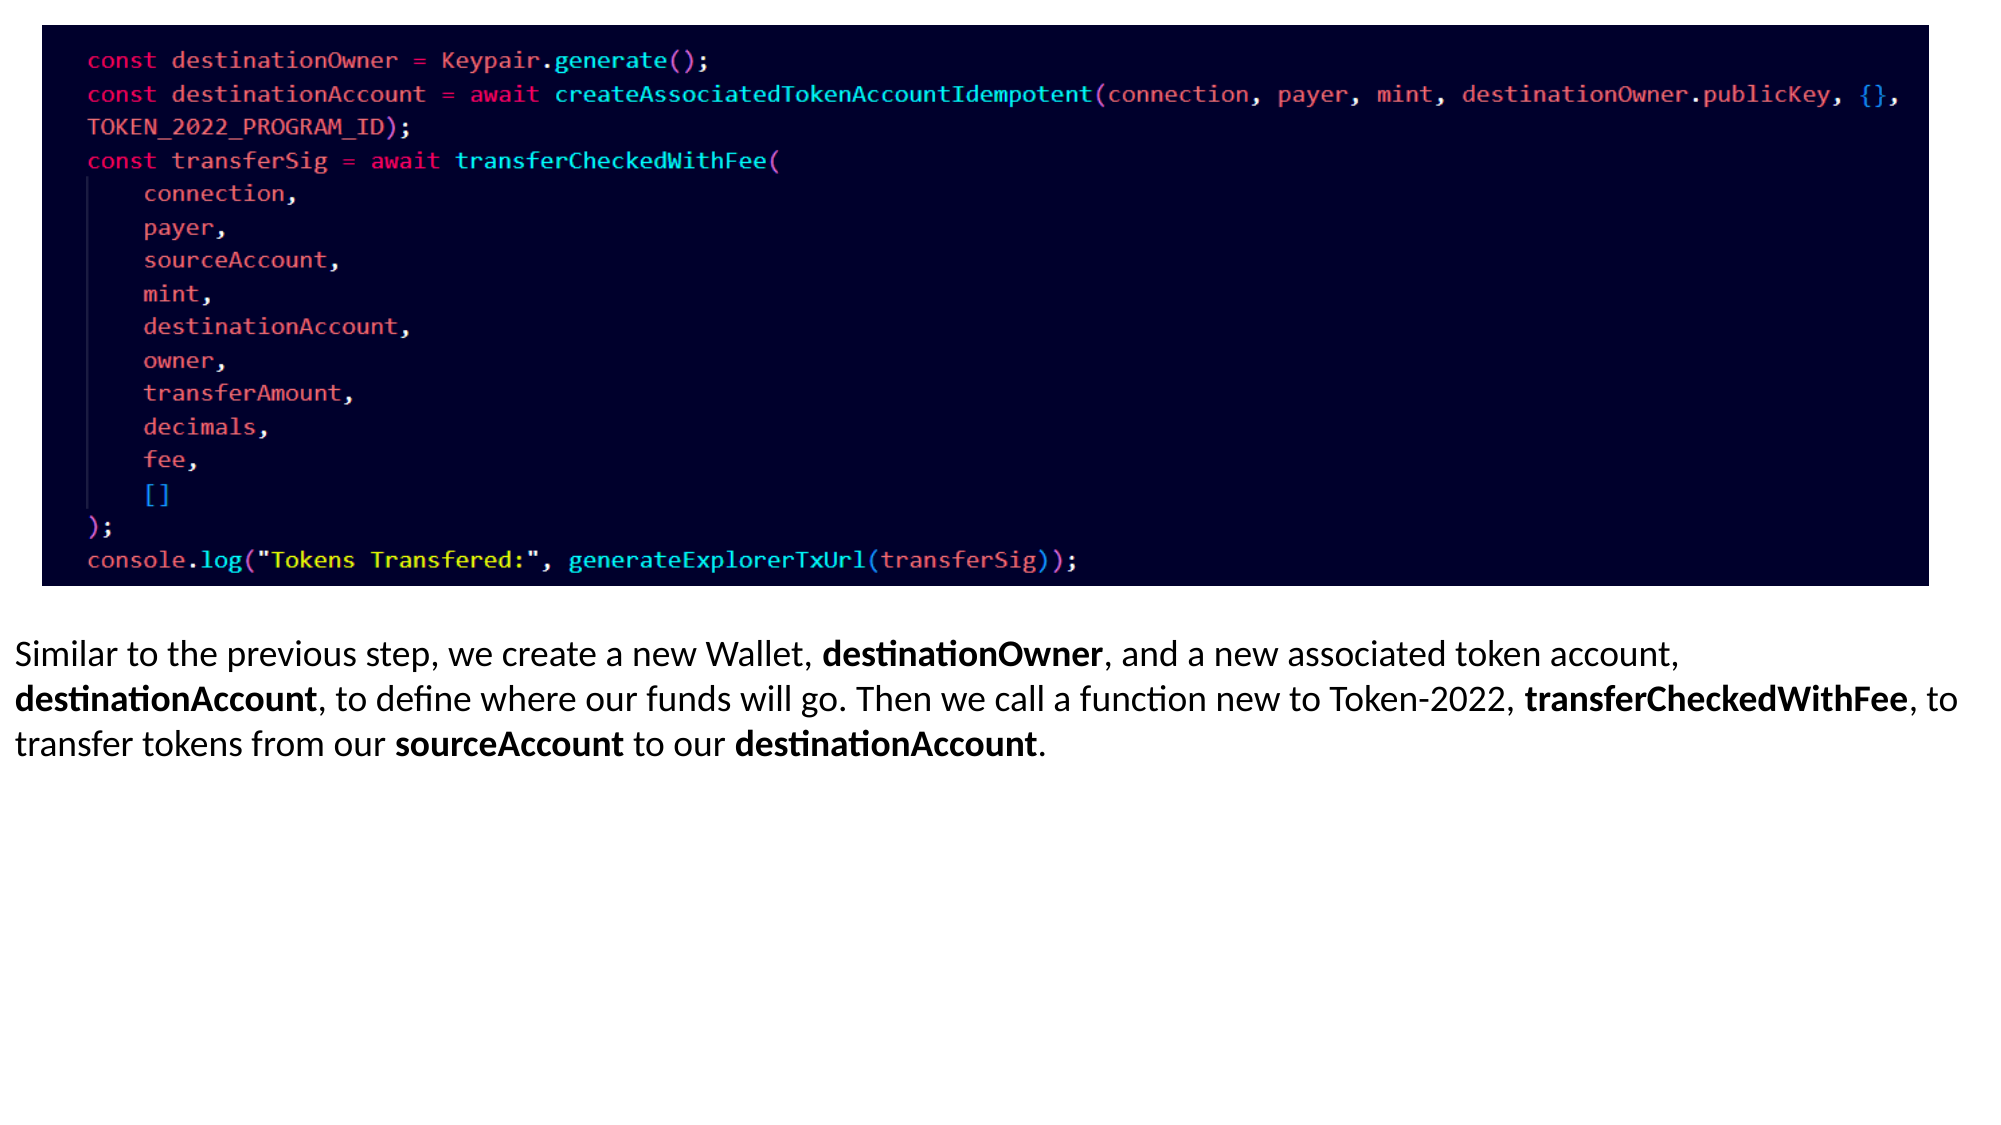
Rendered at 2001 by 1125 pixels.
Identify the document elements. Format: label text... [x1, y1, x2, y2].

picture [42, 25, 1929, 586]
text_box Similar to the previous step, we create a new Wallet, destinationOwner, and a new associated token account, destinationAccount, to define where our funds will go. Then we call a function new to Token-2022, transferCheckedWithFee, to transfer tokens from our sourceAccount to our destinationAccount. [0, 621, 1983, 772]
